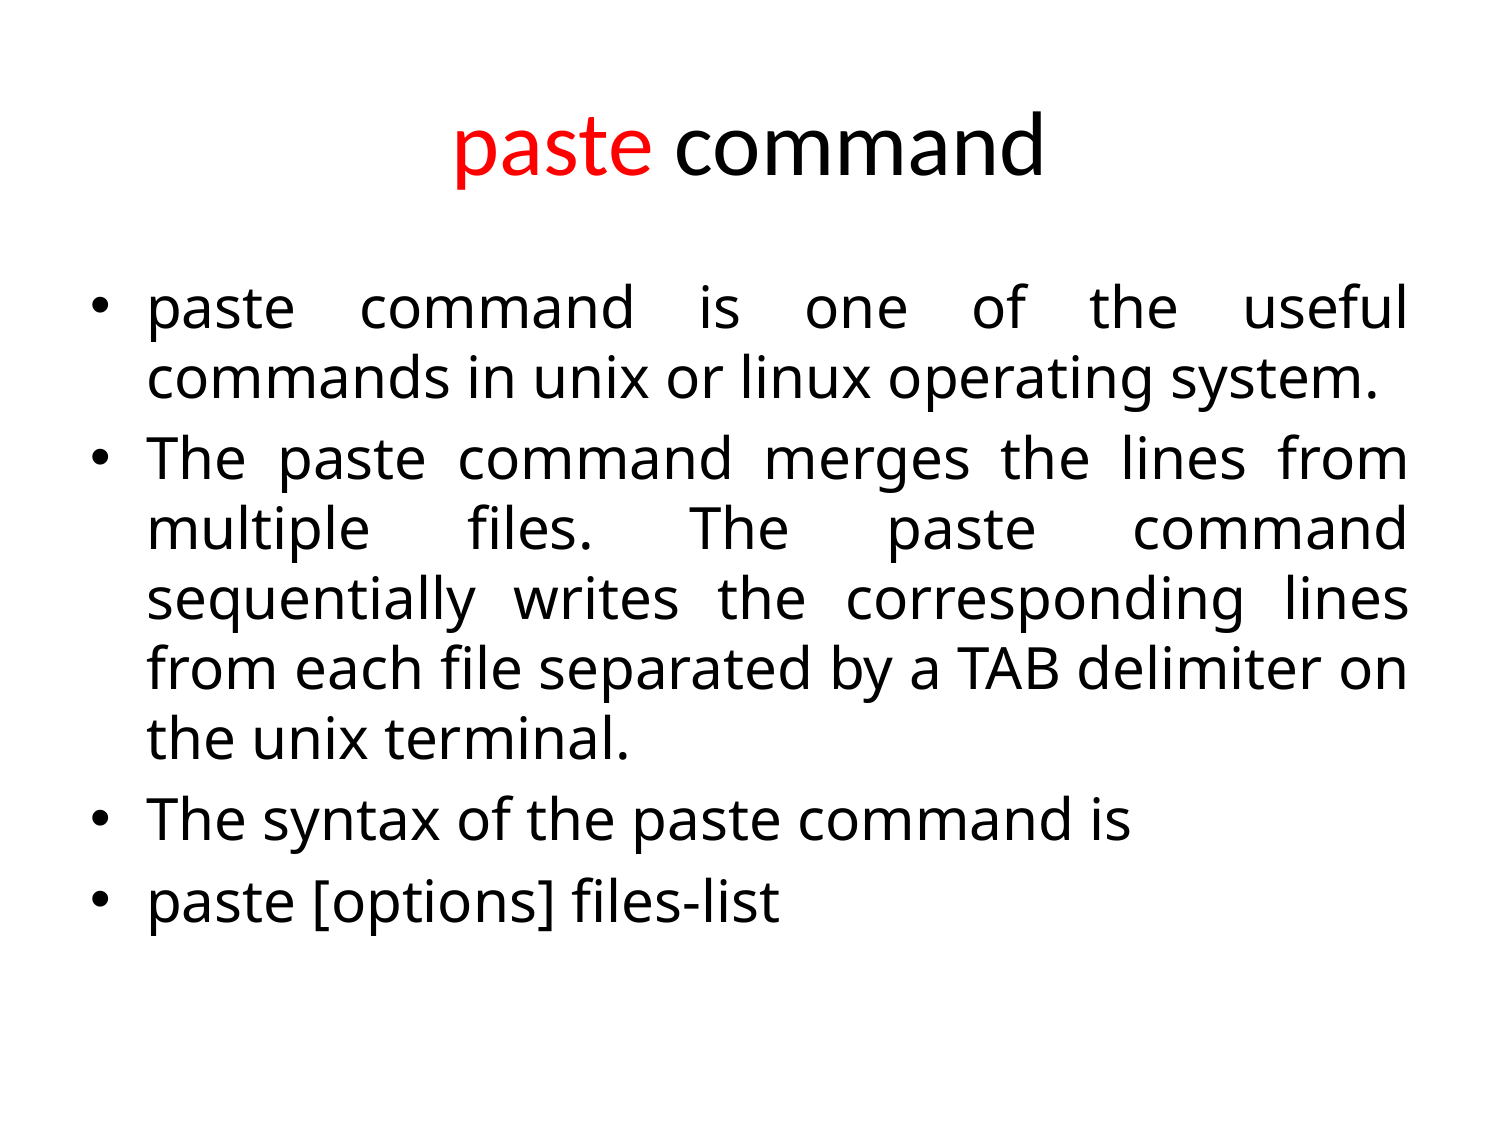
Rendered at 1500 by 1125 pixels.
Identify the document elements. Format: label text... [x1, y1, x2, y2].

title paste command [75, 45, 1425, 233]
list paste command is one of the useful commands in unix or linux operating system. The paste command merges the lines from multiple files. The paste command sequentially writes the corresponding lines from each file separated by a TAB delimiter on the unix terminal. The syntax of the paste command is paste [options] files-list [75, 262, 1425, 1005]
